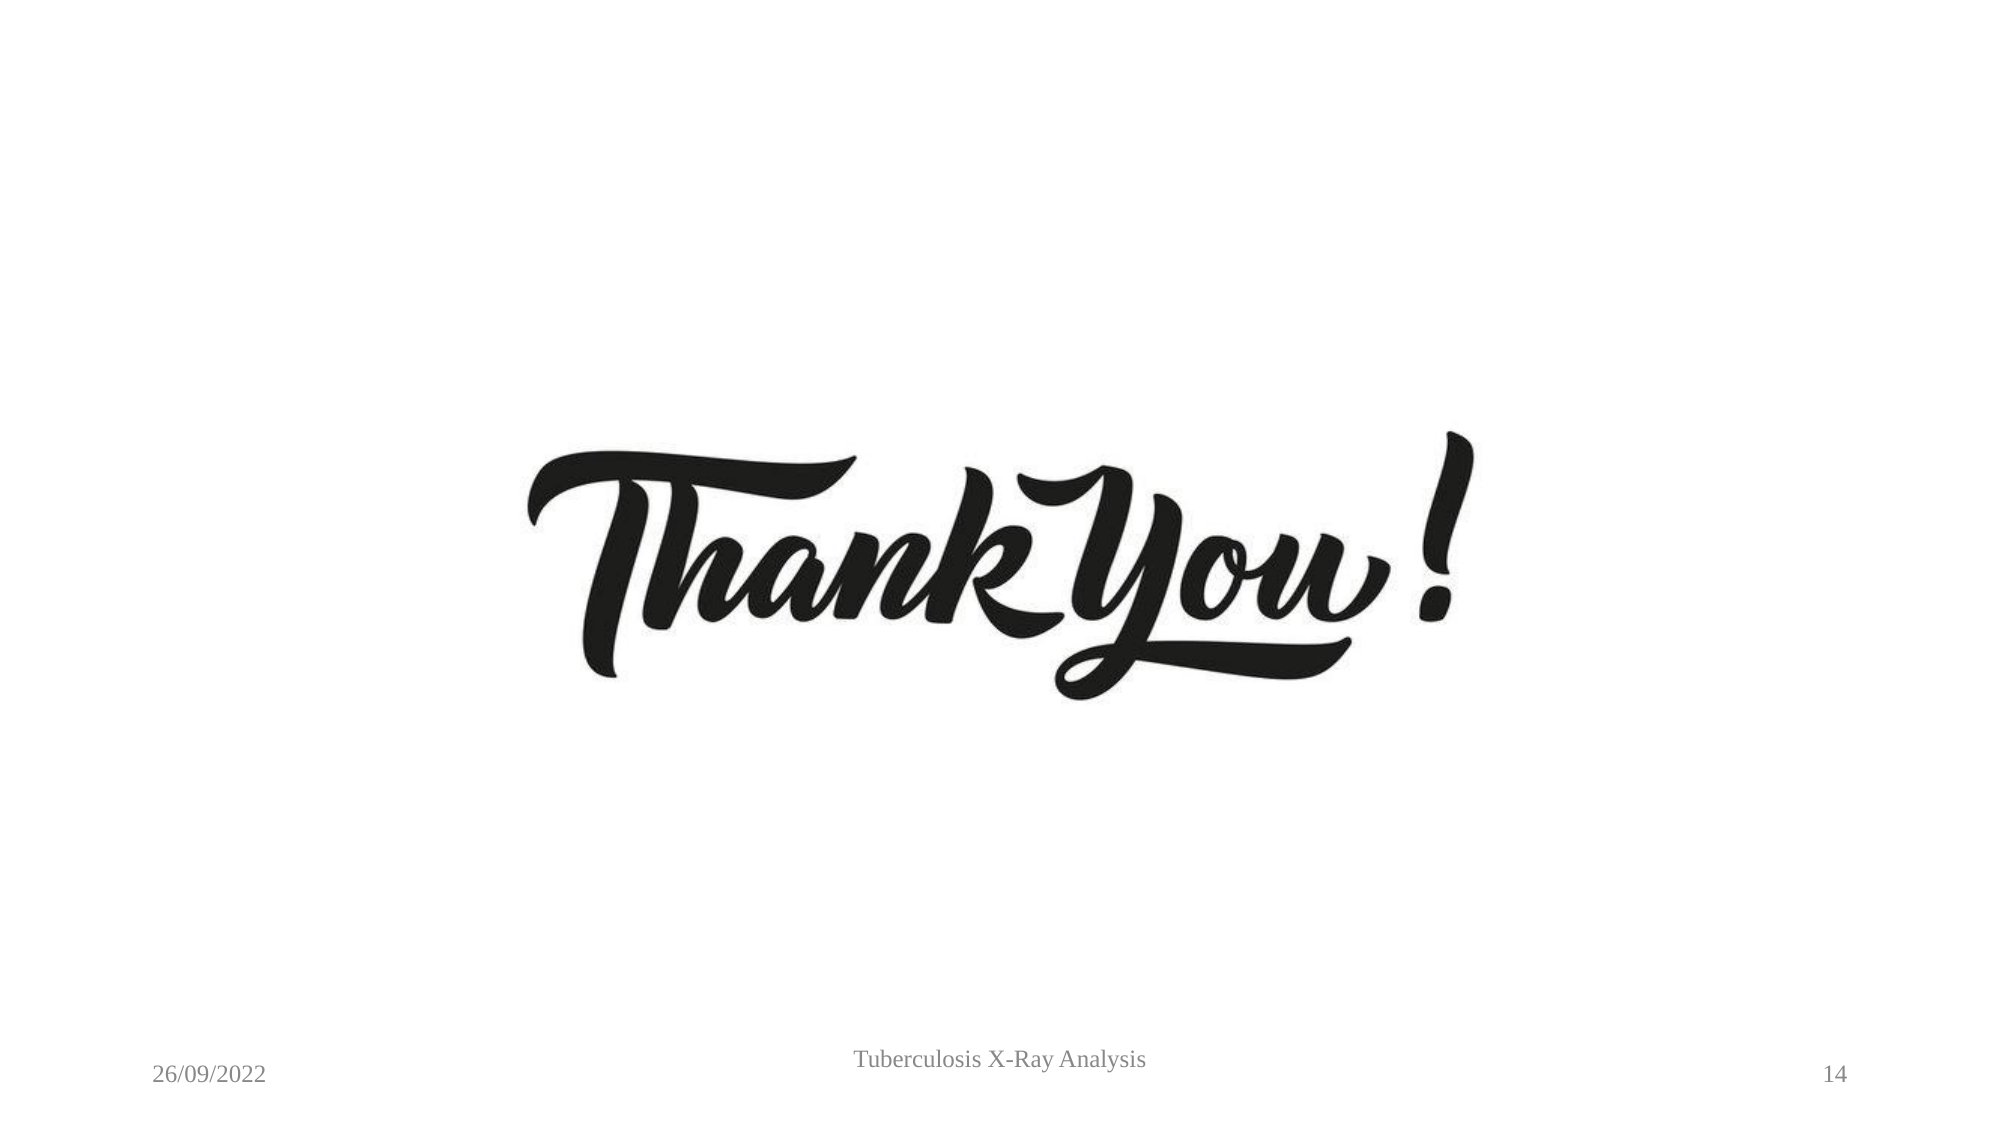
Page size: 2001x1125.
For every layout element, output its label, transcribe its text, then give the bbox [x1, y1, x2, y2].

footer Tuberculosis X-Ray Analysis [662, 1042, 1338, 1103]
picture [363, 306, 1636, 819]
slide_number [137, 1042, 588, 1103]
slide_number 14 [1412, 1042, 1863, 1103]
